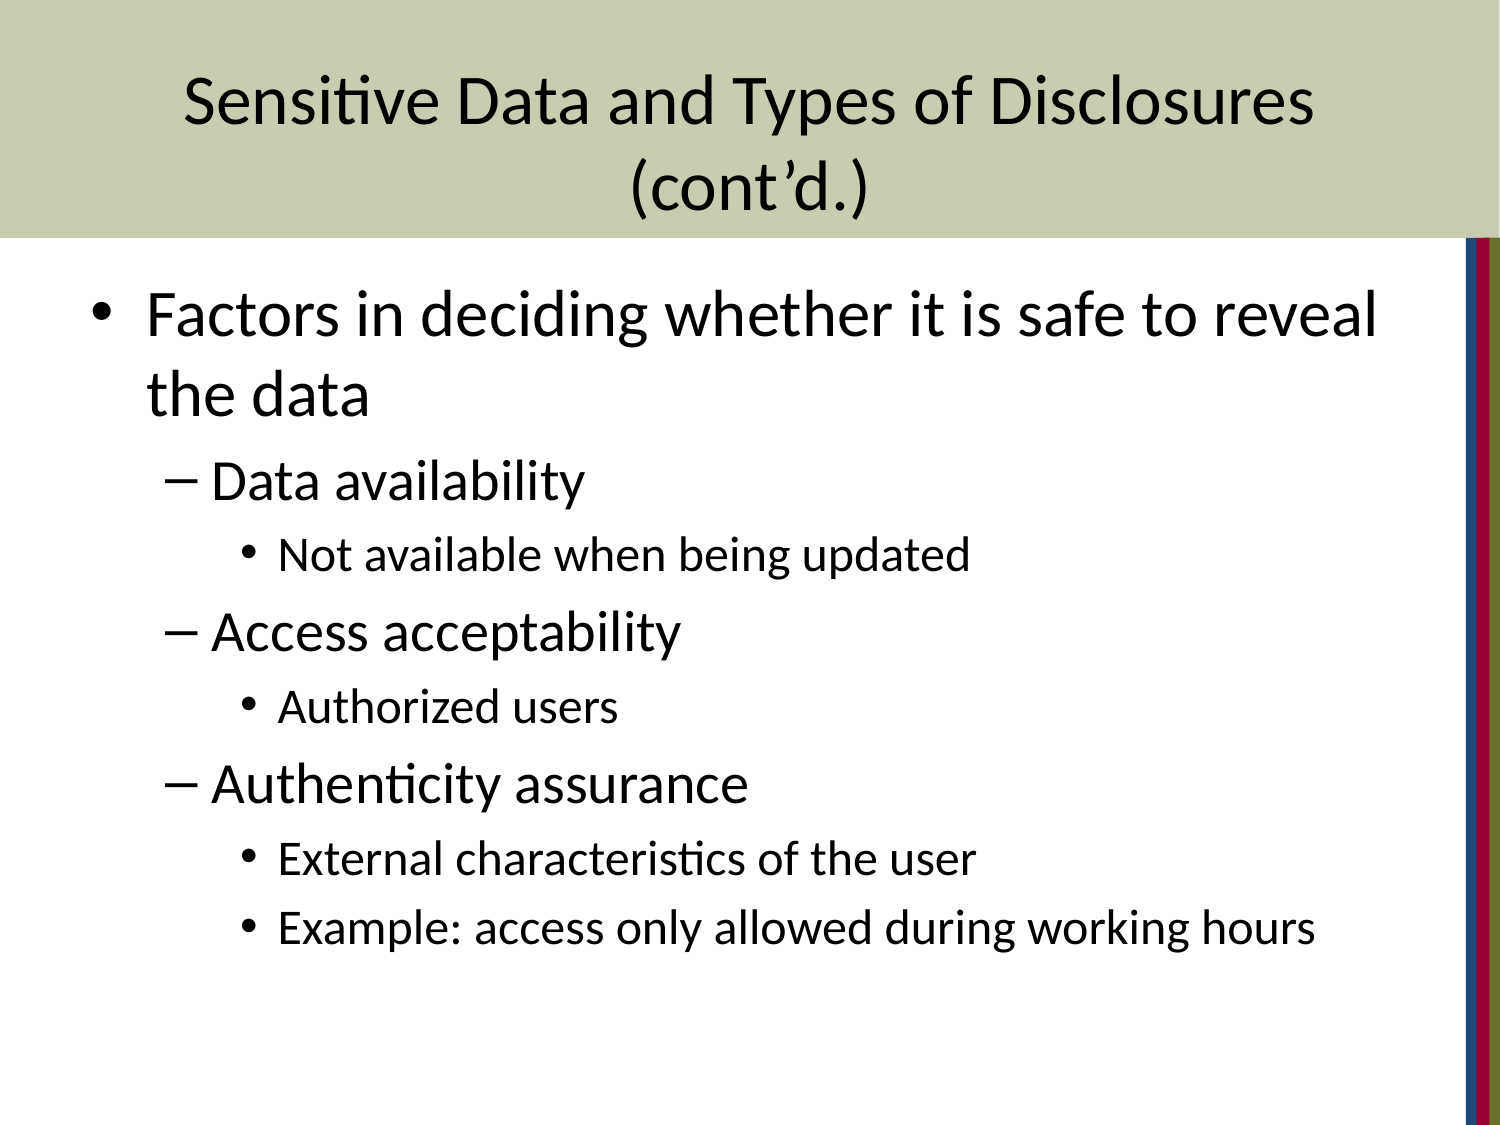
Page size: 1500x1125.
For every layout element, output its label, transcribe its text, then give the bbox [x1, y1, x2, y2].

list Factors in deciding whether it is safe to reveal the data Data availability Not available when being updated Access acceptability Authorized users Authenticity assurance External characteristics of the user Example: access only allowed during working hours [75, 262, 1425, 1005]
title Sensitive Data and Types of Disclosures (cont’d.) [75, 45, 1425, 233]
